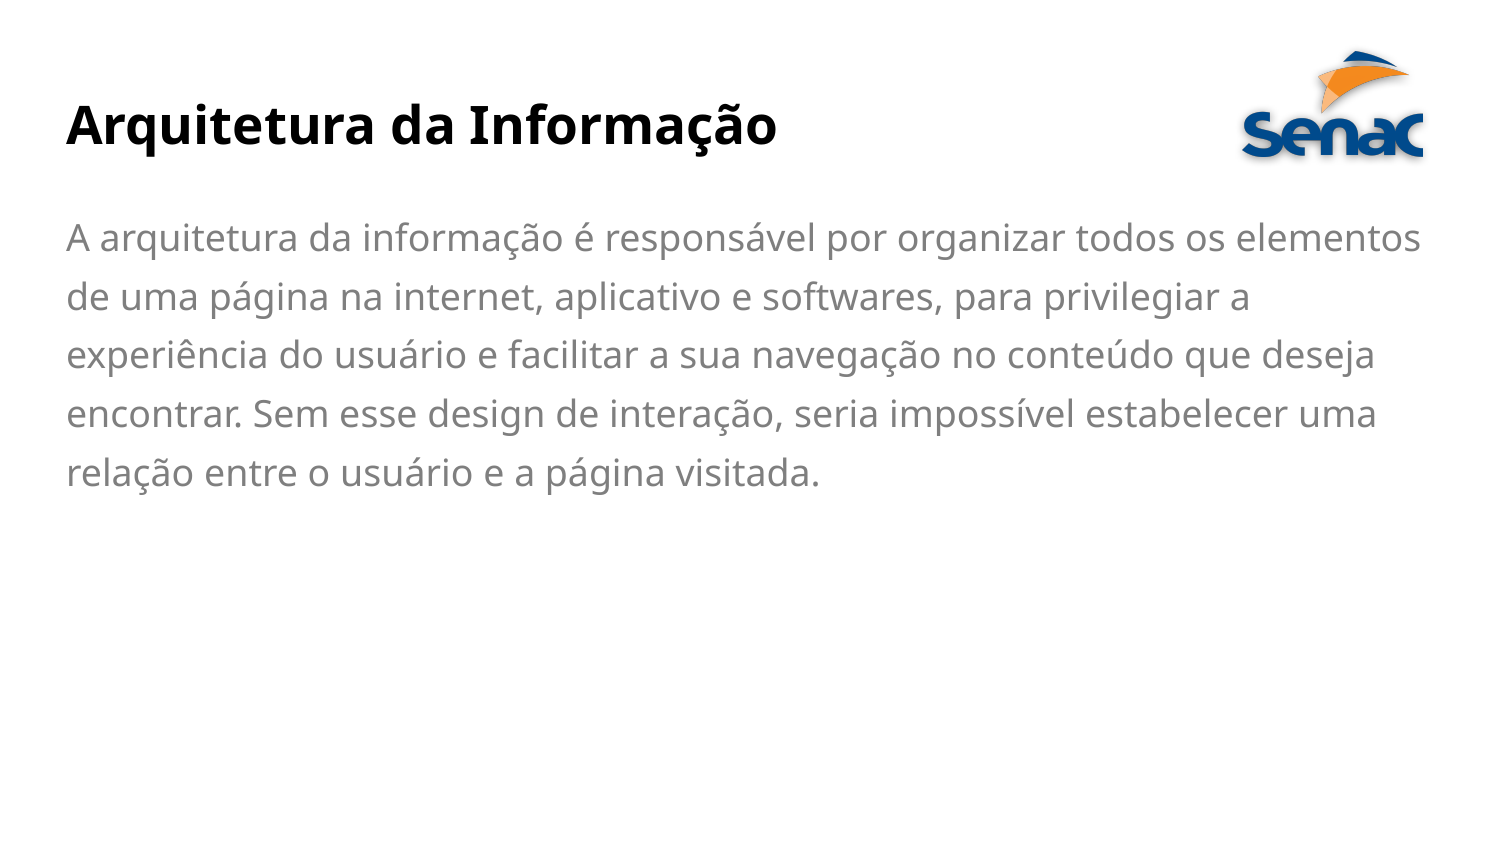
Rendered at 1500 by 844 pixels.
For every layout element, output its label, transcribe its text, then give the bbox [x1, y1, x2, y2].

list A arquitetura da informação é responsável por organizar todos os elementos de uma página na internet, aplicativo e softwares, para privilegiar a experiência do usuário e facilitar a sua navegação no conteúdo que deseja encontrar. Sem esse design de interação, seria impossível estabelecer uma relação entre o usuário e a página visitada. [51, 189, 1449, 750]
picture [1242, 50, 1423, 157]
title Arquitetura da Informação [51, 72, 1243, 176]
